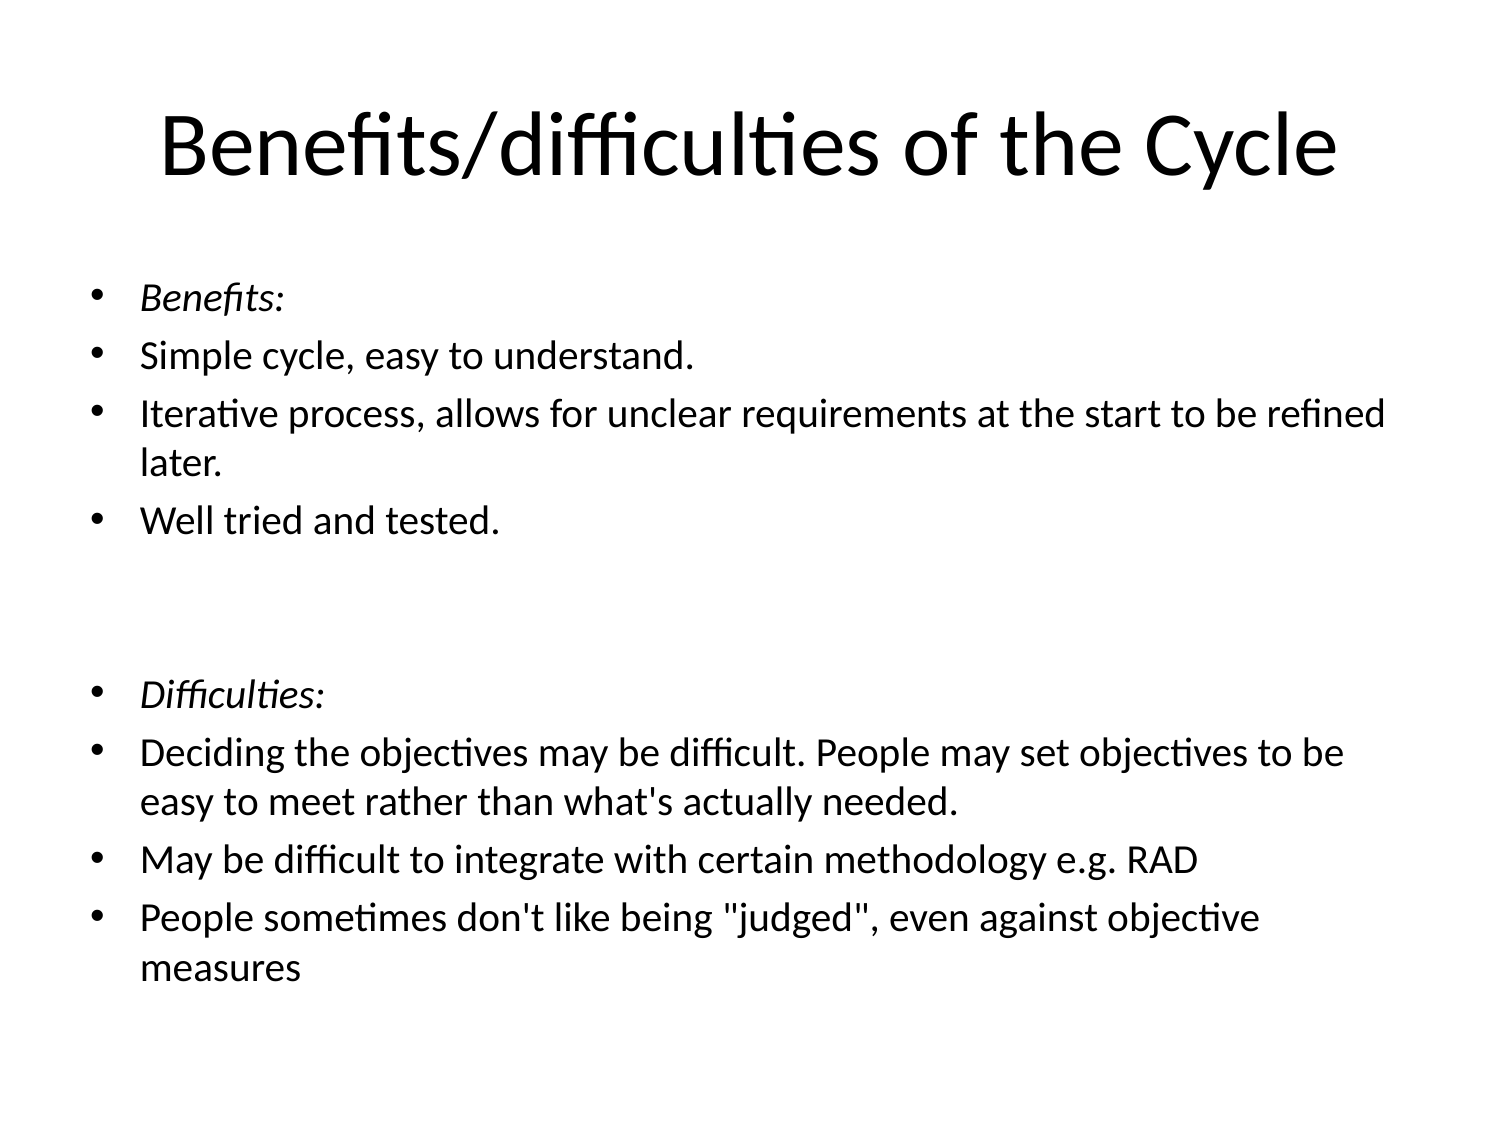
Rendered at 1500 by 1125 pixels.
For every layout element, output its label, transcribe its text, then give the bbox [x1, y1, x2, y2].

list Benefits: Simple cycle, easy to understand. Iterative process, allows for unclear requirements at the start to be refined later. Well tried and tested. Difficulties: Deciding the objectives may be difficult. People may set objectives to be easy to meet rather than what's actually needed. May be difficult to integrate with certain methodology e.g. RAD People sometimes don't like being "judged", even against objective measures [75, 262, 1425, 1005]
title Benefits/difficulties of the Cycle [75, 45, 1425, 233]
